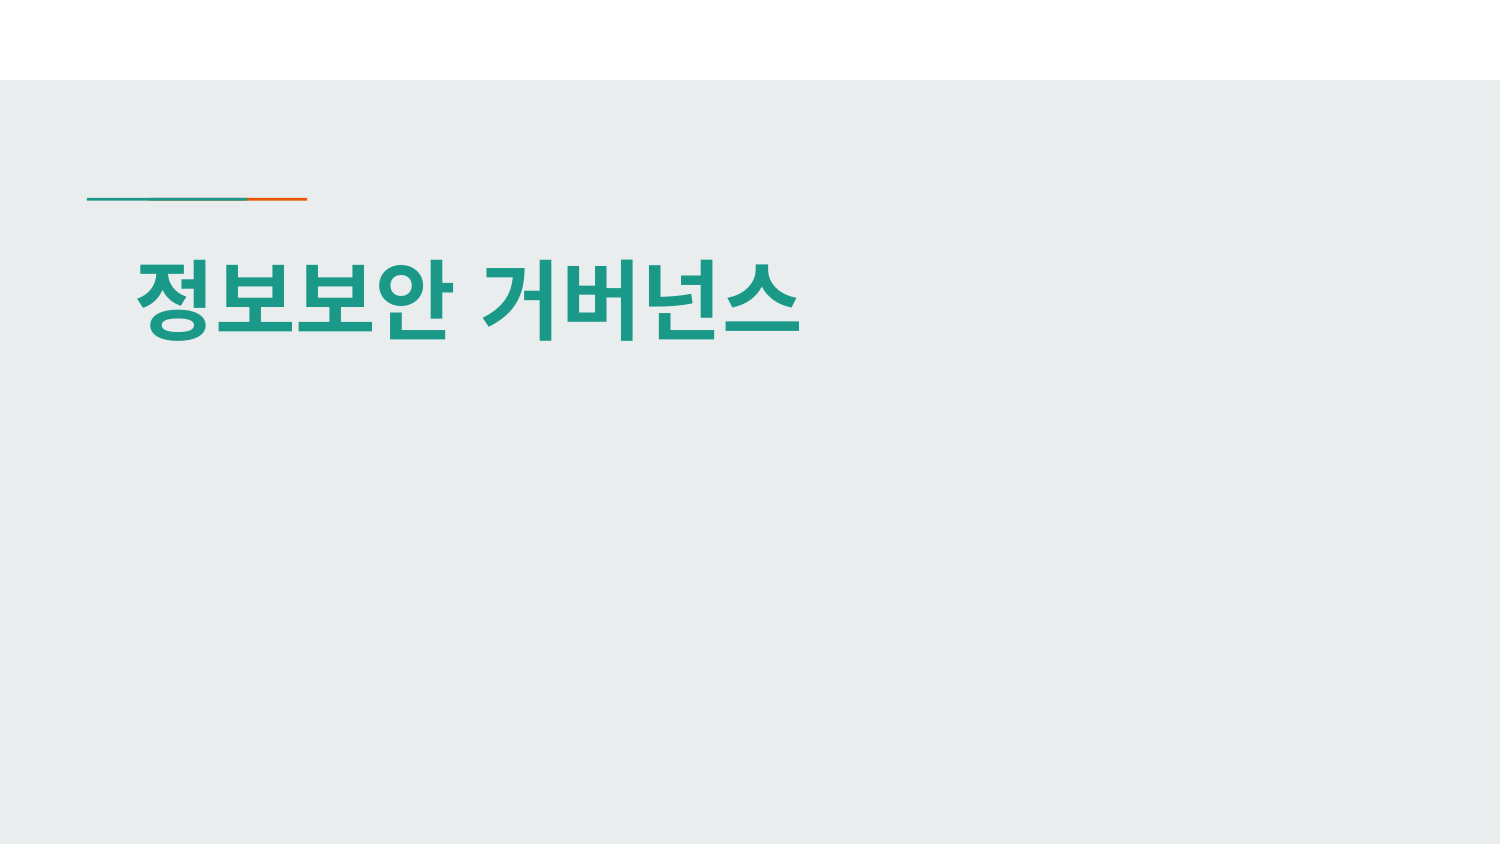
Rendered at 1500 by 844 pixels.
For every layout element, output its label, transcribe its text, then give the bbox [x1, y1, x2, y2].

title 정보보안 거버넌스 [119, 216, 1381, 377]
